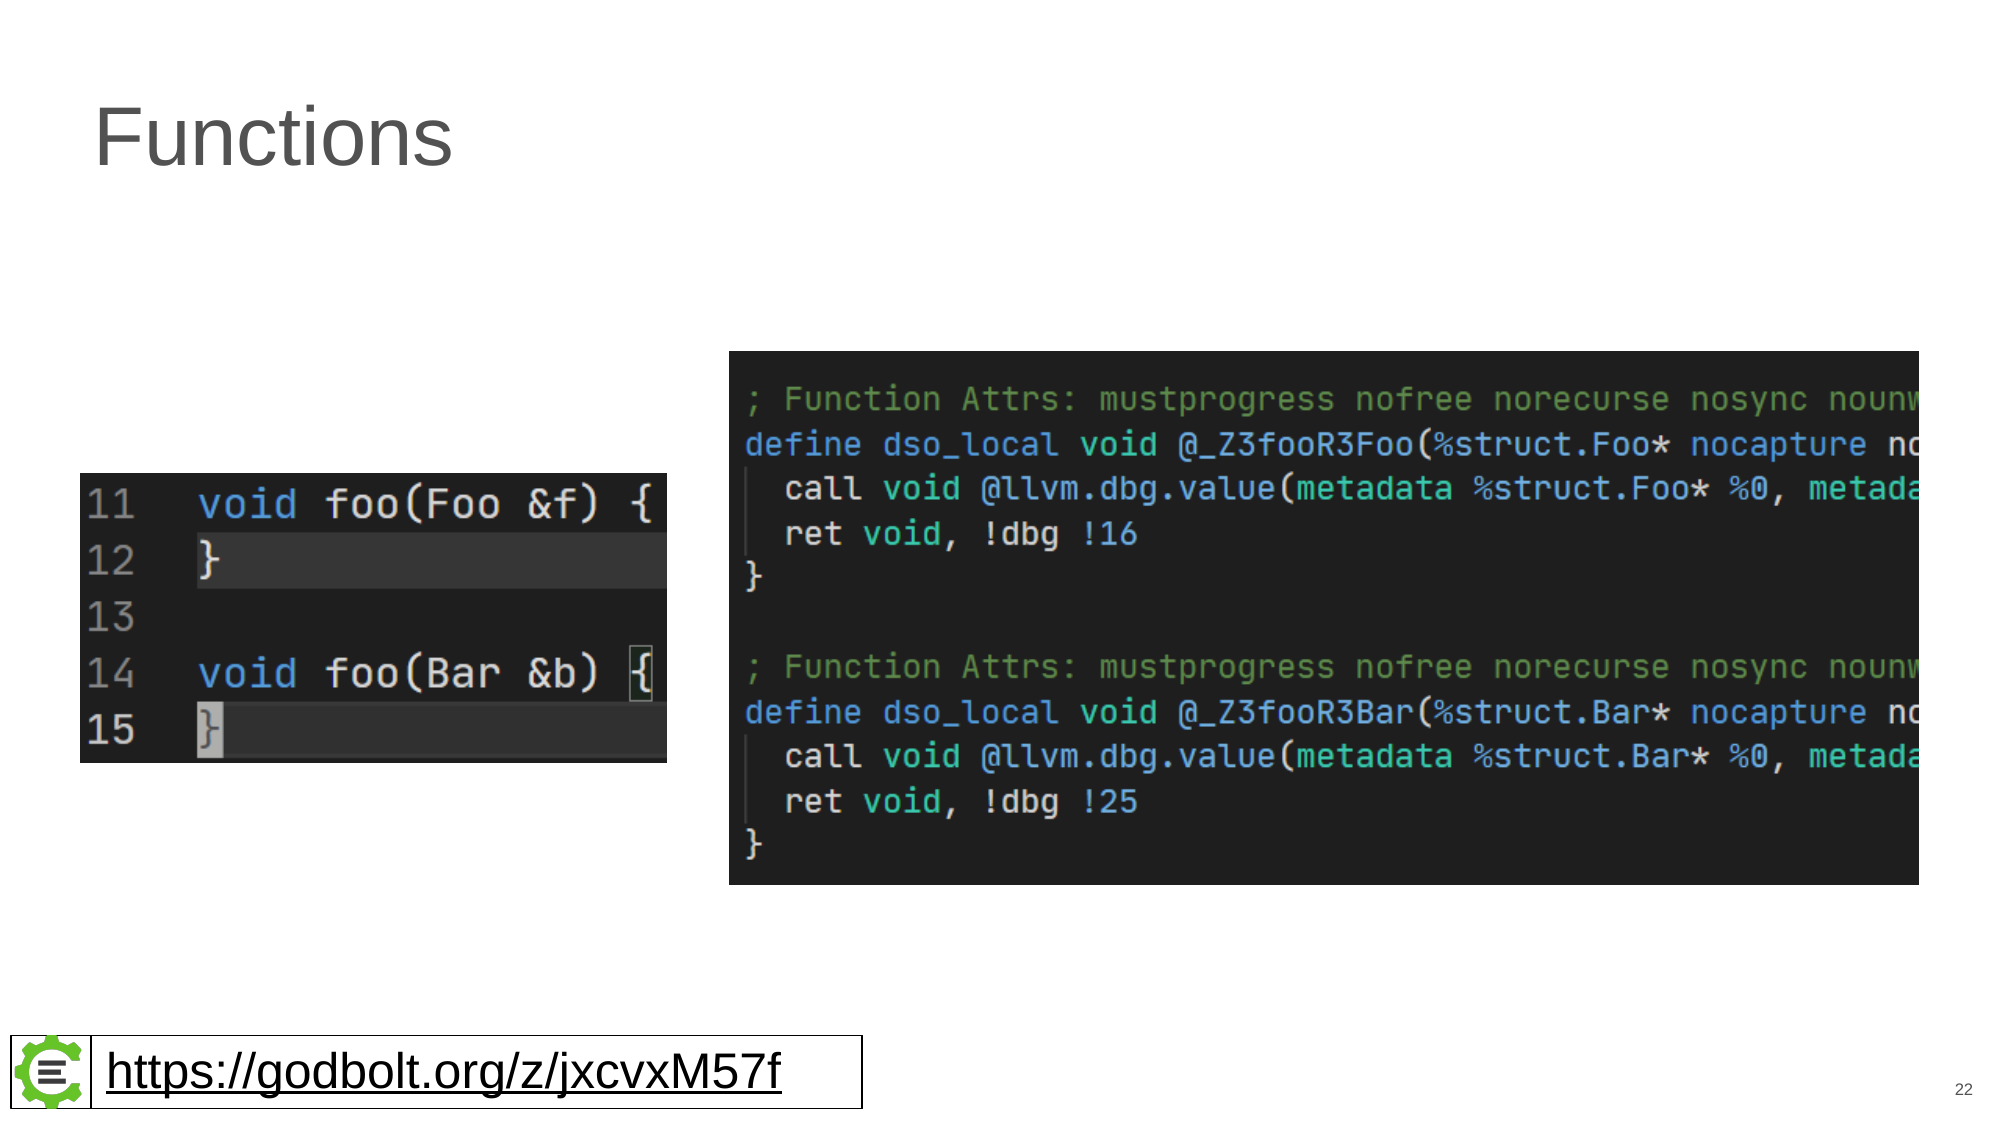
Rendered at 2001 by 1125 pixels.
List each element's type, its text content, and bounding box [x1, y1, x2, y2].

title Functions [93, 93, 1900, 250]
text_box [10, 1035, 863, 1109]
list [729, 351, 1920, 885]
picture [80, 473, 668, 763]
